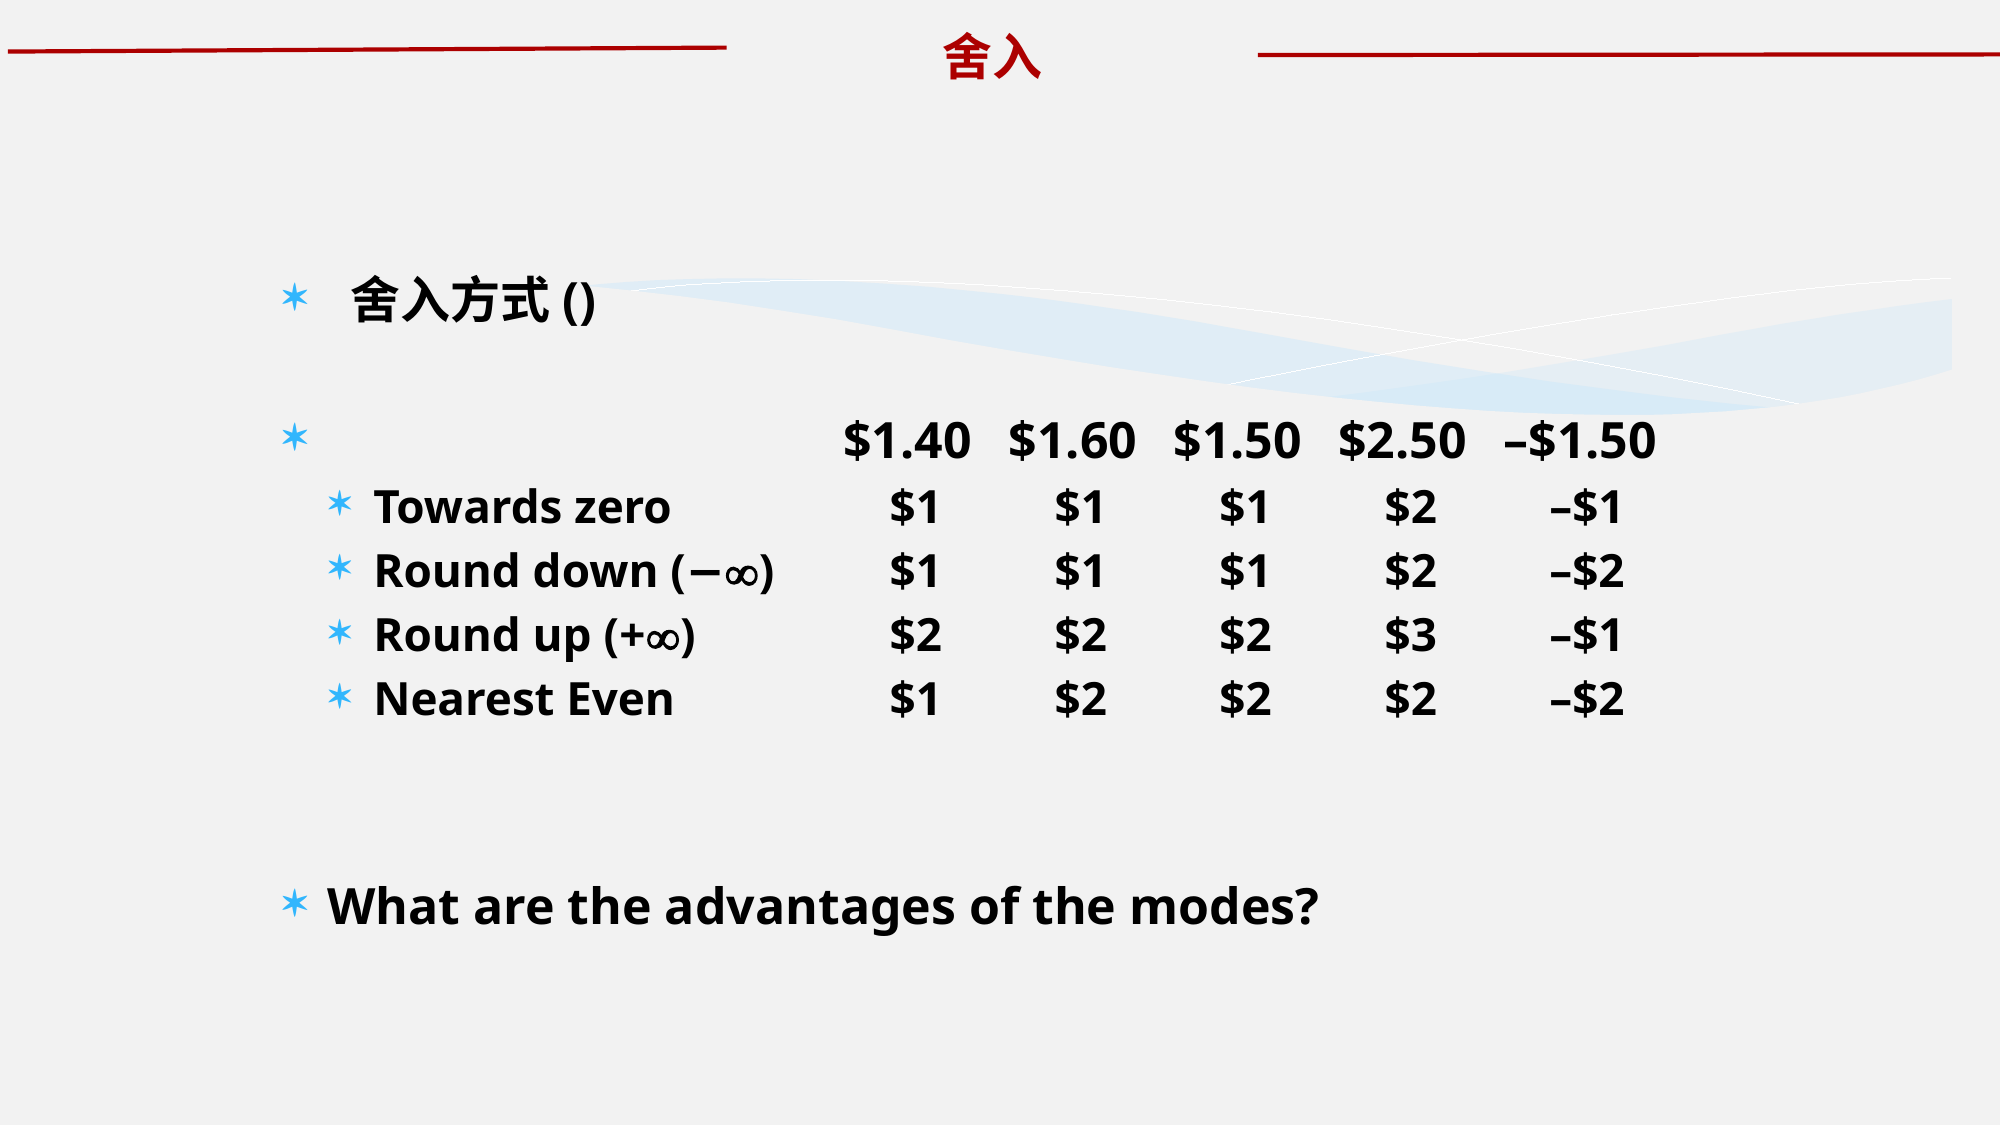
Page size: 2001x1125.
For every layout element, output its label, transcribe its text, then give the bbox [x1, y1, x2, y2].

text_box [7, 47, 727, 52]
text_box 舍入 [726, 17, 1258, 93]
list 舍入方式() $1.40 $1.60 $1.50 $2.50 –$1.50 Towards zero $1 $1 $1 $2 –$1 Round down (−) $1 $1 $1 $2 –$2 Round up (+) $2 $2 $2 $3 –$1 Nearest Even $1 $2 $2 $2 –$2 What are the advantages of the modes? [267, 260, 1697, 828]
